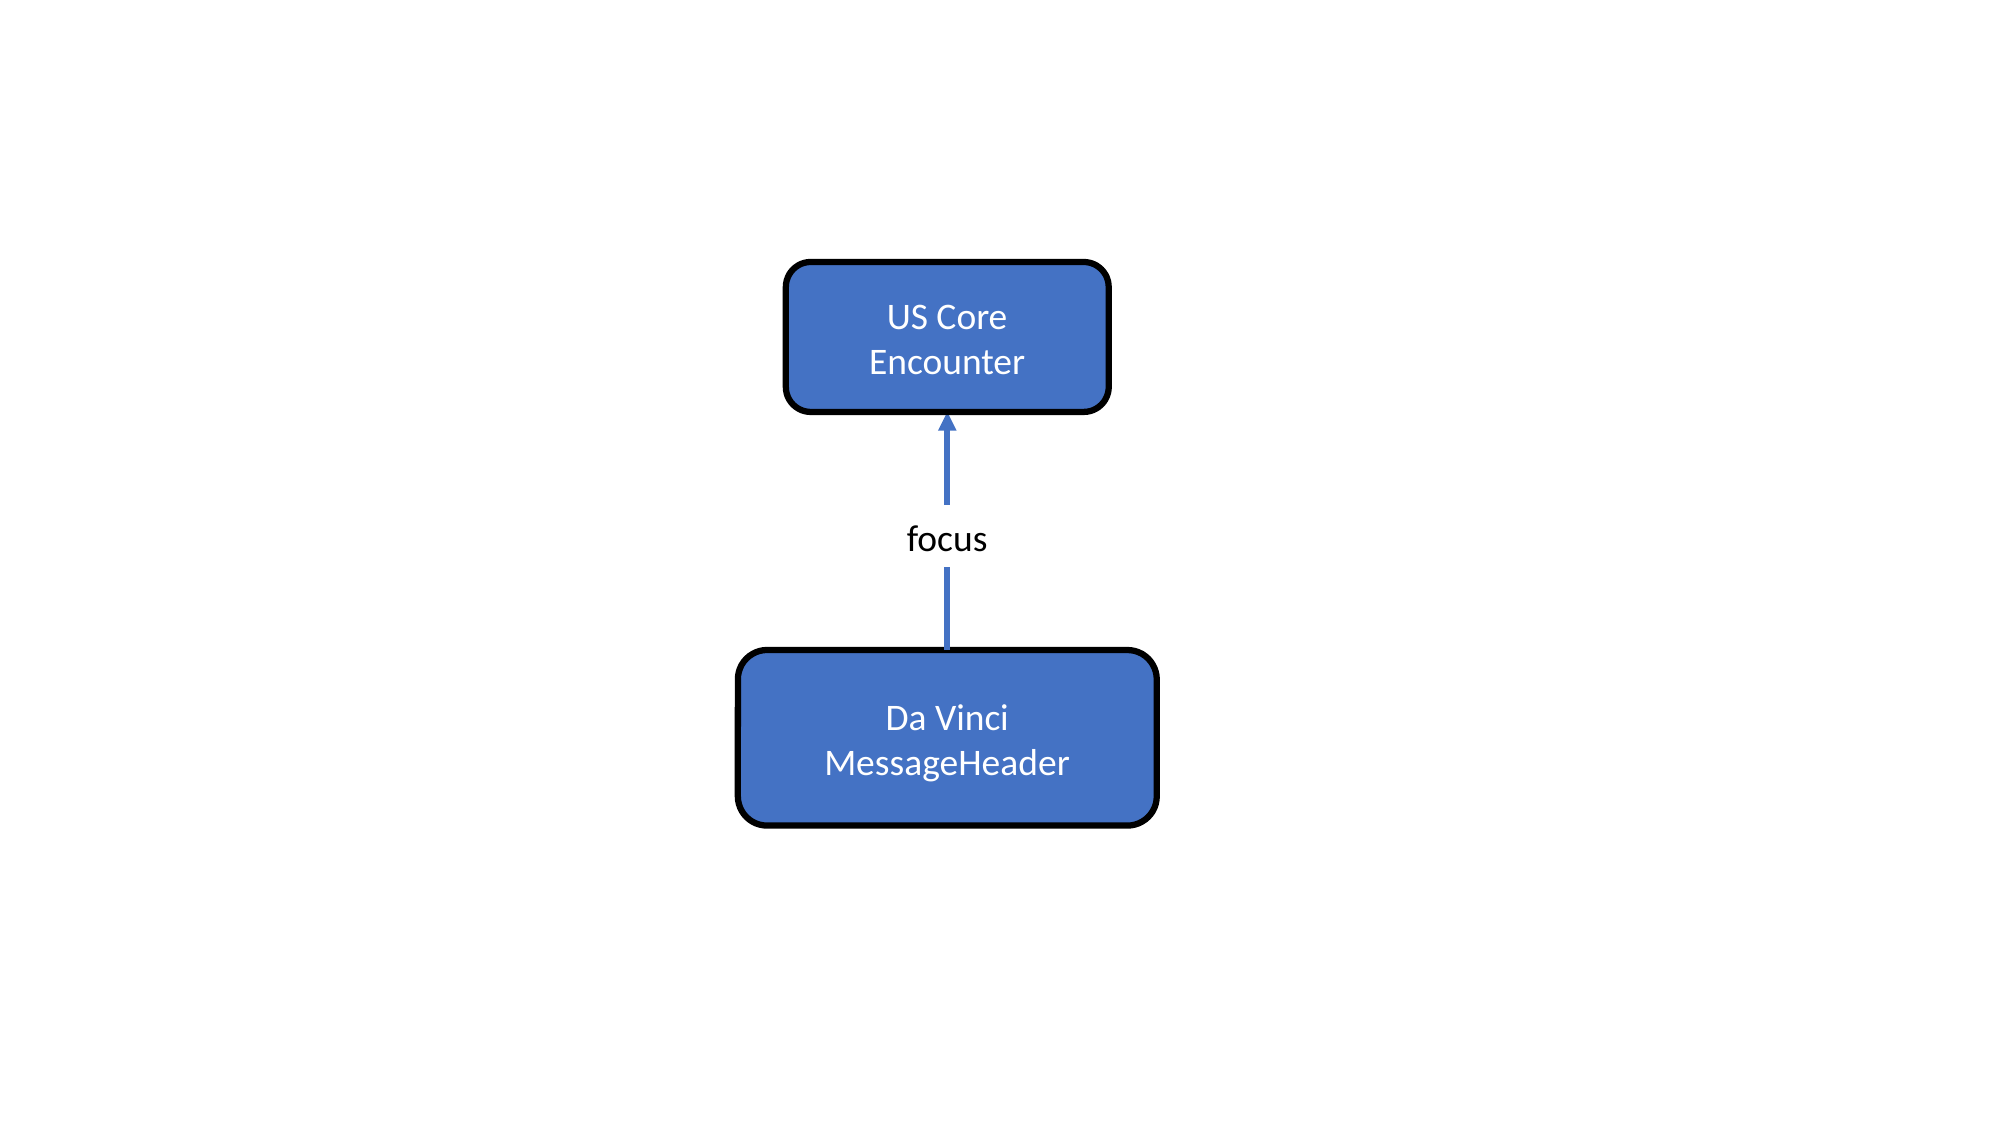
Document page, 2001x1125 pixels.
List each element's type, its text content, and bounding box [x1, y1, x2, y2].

text_box focus [872, 506, 942, 567]
text_box focus [952, 506, 1023, 567]
text_box Da Vinci MessageHeader [737, 649, 1157, 826]
text_box US Core Encounter [785, 261, 1109, 412]
